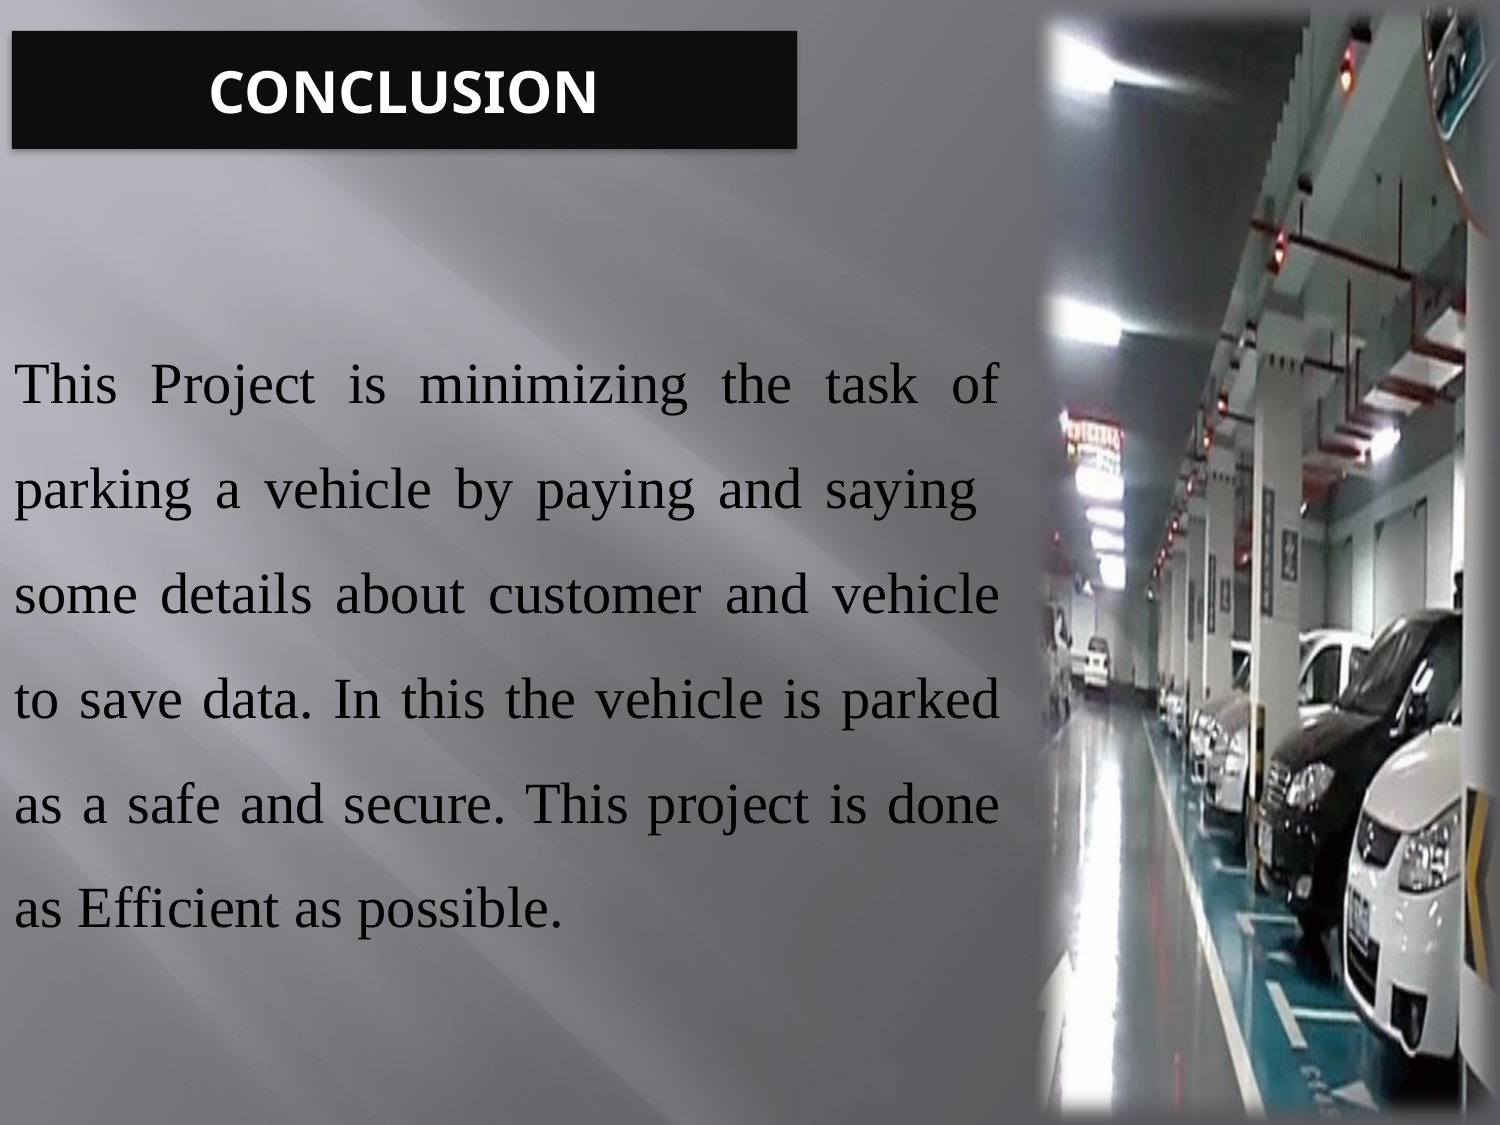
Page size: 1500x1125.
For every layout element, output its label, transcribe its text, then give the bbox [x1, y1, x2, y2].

text_box CONCLUSION [10, 29, 799, 151]
text_box This Project is minimizing the task of parking a vehicle by paying and saying some details about customer and vehicle to save data. In this the vehicle is parked as a safe and secure. This project is done as Efficient as possible. [0, 302, 1016, 1047]
picture [1033, 0, 1500, 1125]
